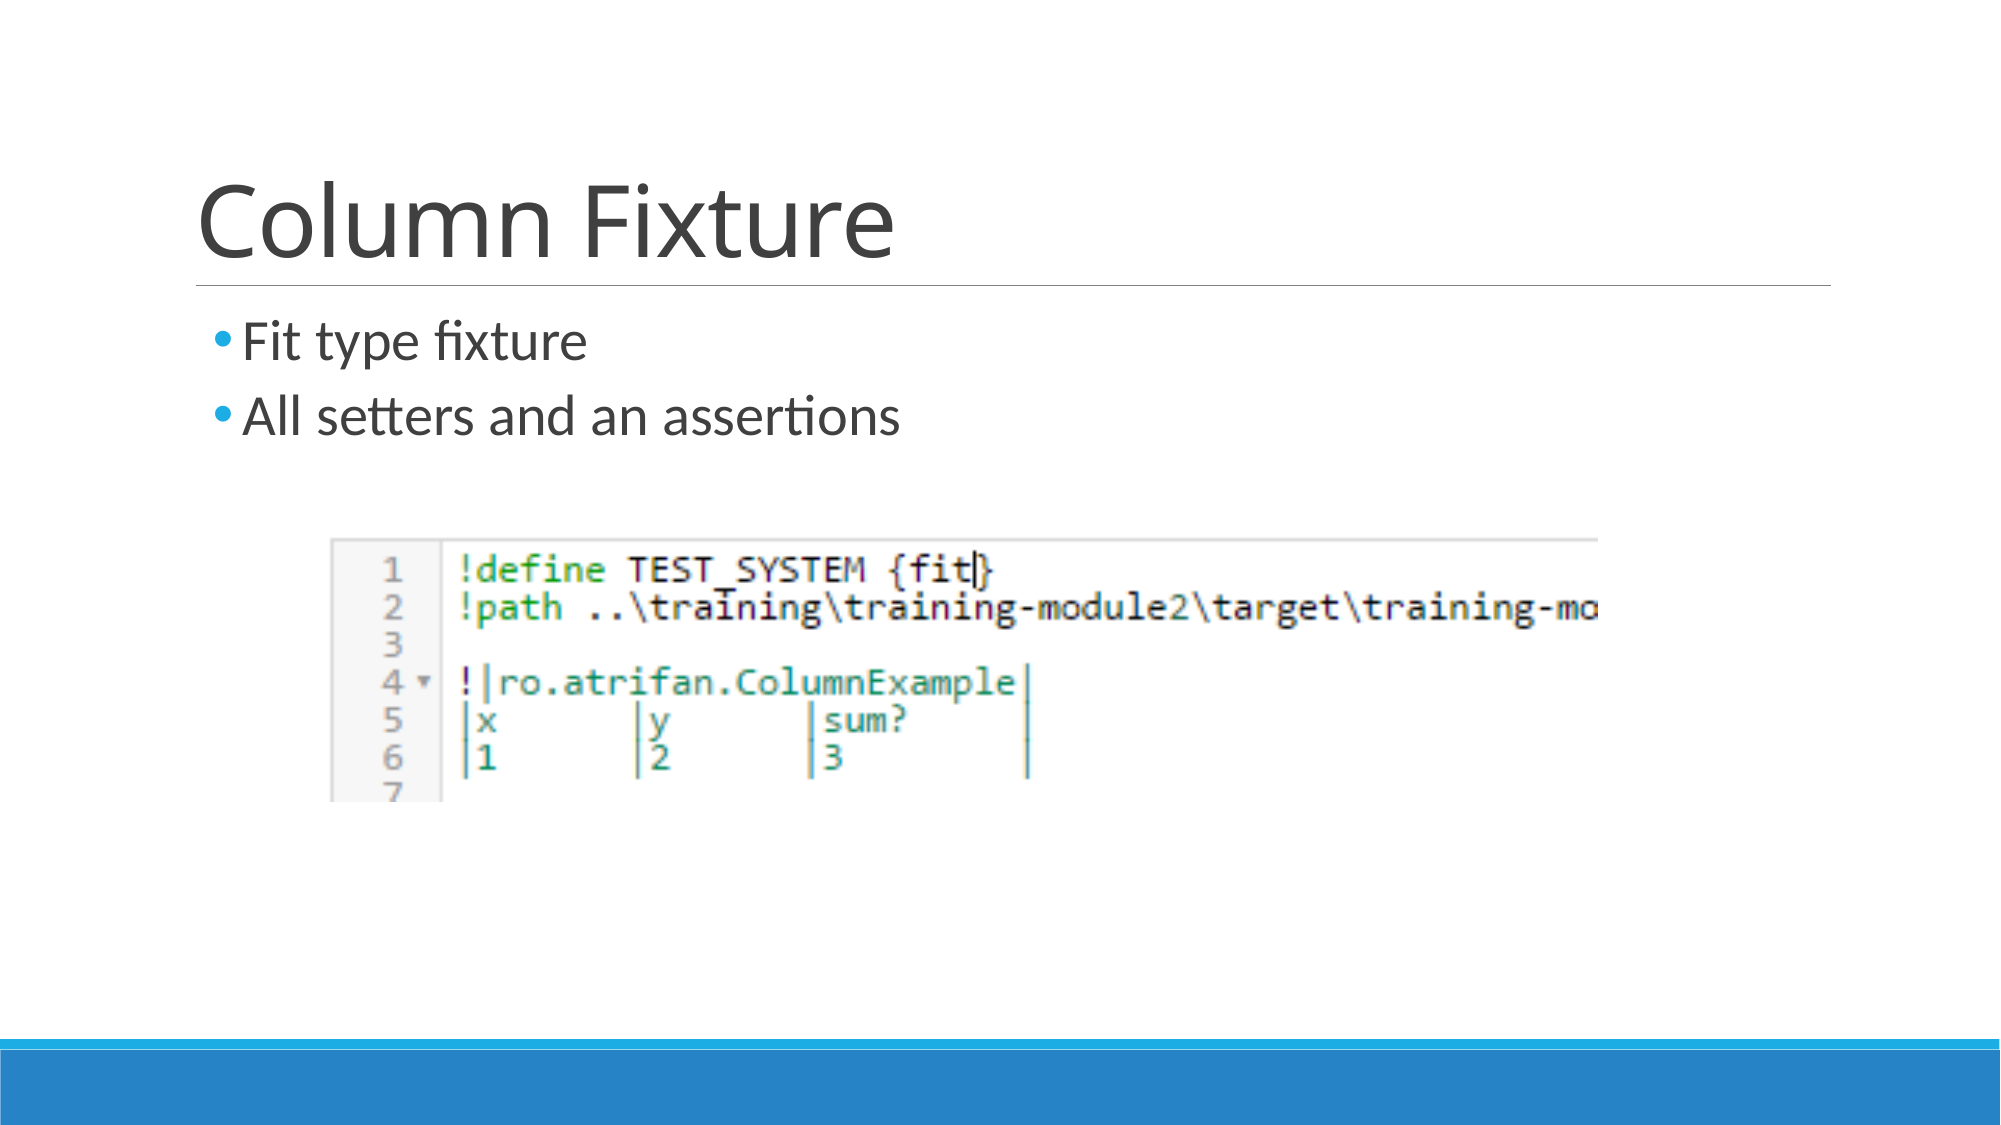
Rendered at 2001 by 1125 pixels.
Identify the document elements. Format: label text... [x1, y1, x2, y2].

list Fit type fixture All setters and an assertions [180, 302, 1830, 963]
title Column Fixture [180, 47, 1830, 285]
picture [318, 532, 1598, 802]
